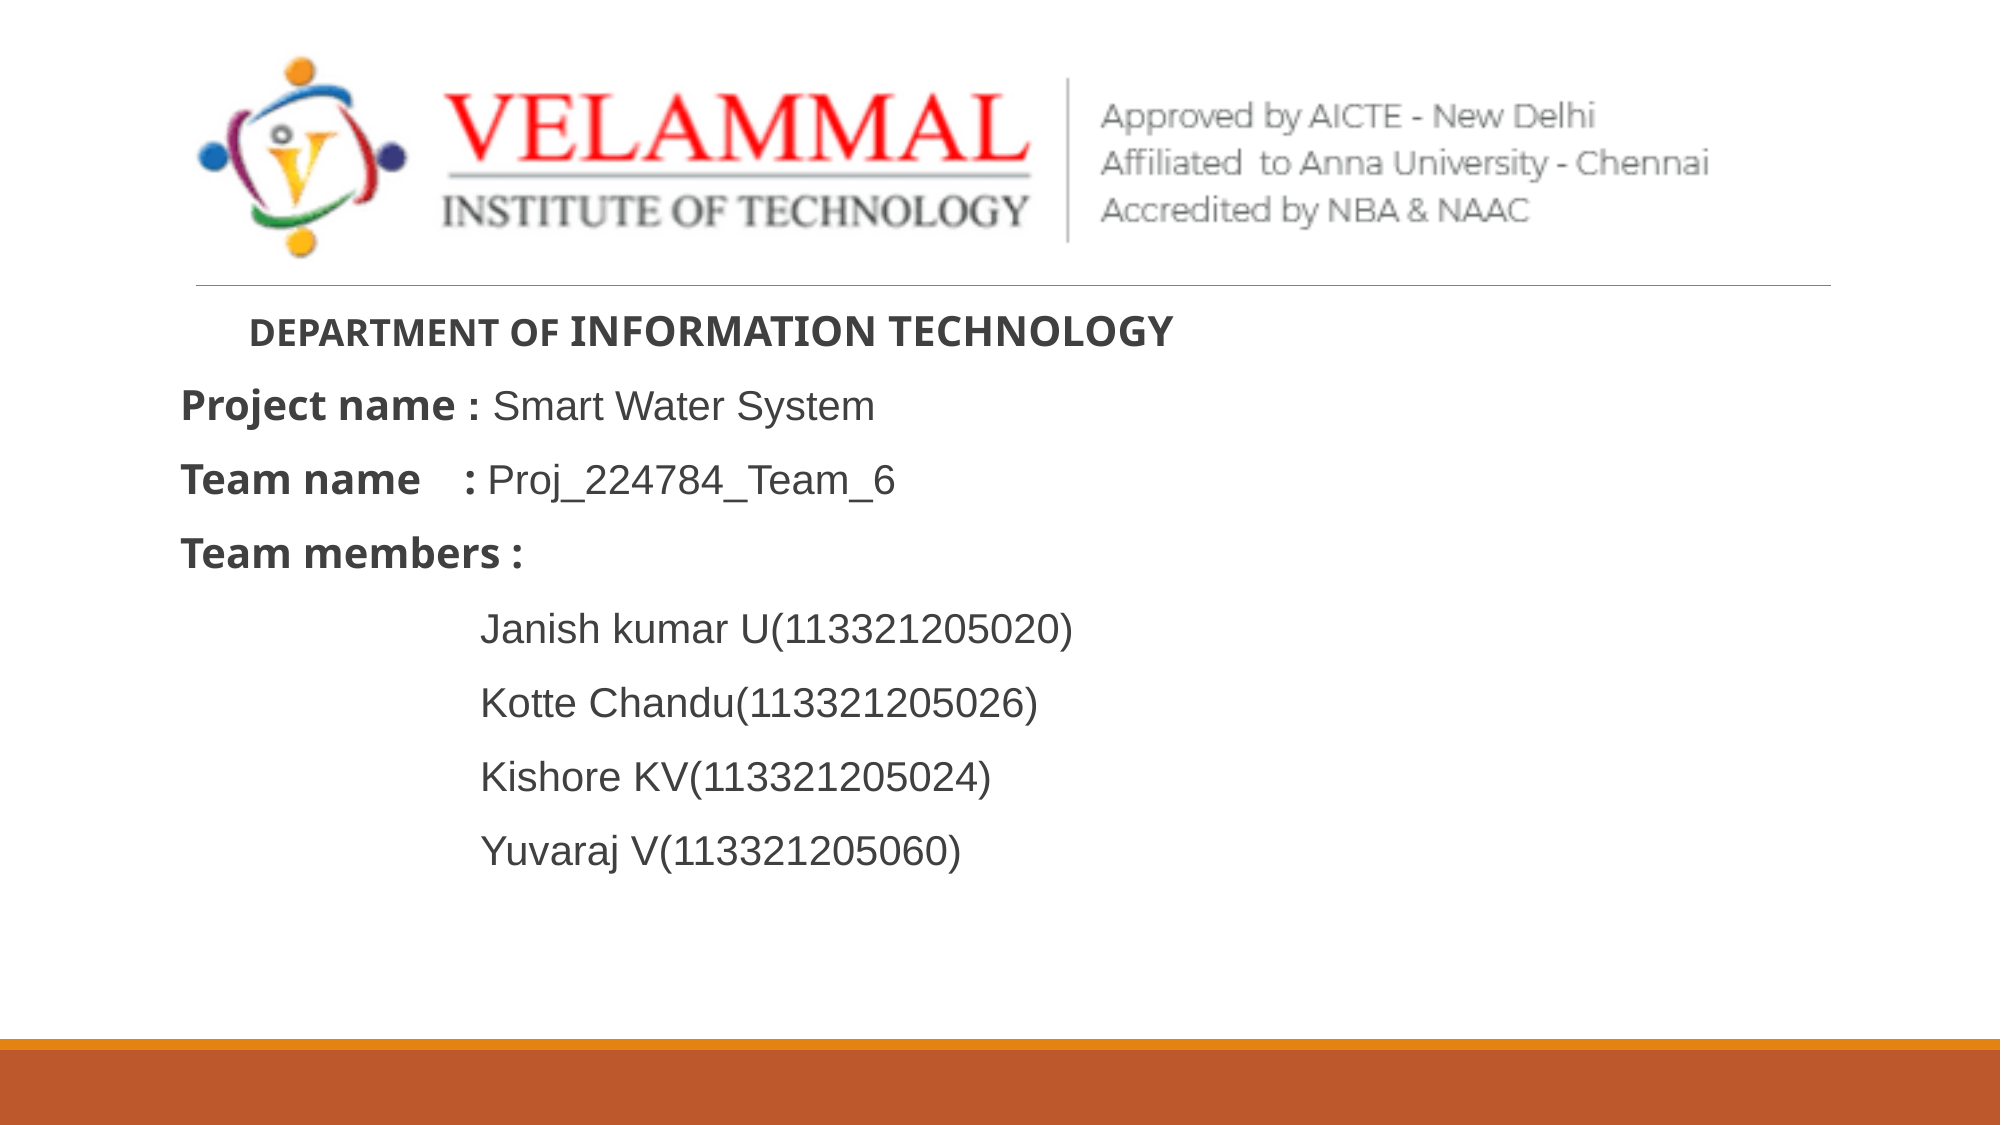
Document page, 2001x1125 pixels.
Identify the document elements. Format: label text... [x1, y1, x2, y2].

picture [193, 49, 1712, 268]
list DEPARTMENT OF INFORMATION TECHNOLOGY Project name : Smart Water System Team name : Proj_224784_Team_6 Team members : Janish kumar U(113321205020) Kotte Chandu(113321205026) Kishore KV(113321205024) Yuvaraj V(113321205060) [180, 302, 1830, 963]
